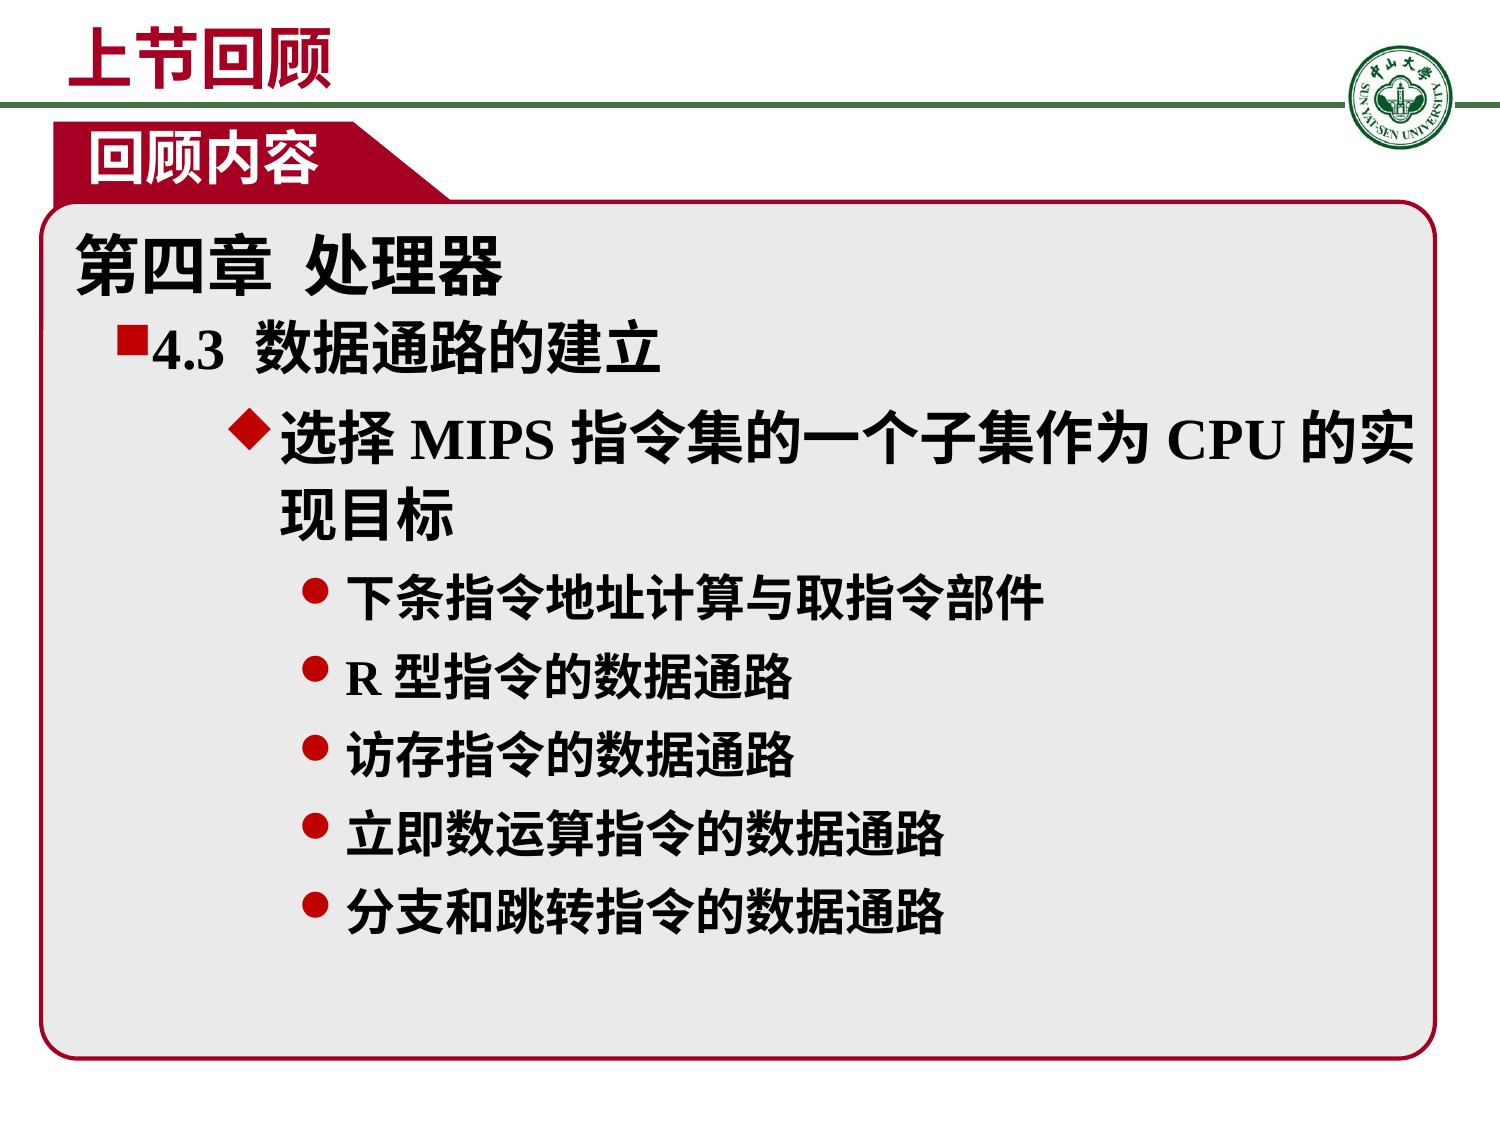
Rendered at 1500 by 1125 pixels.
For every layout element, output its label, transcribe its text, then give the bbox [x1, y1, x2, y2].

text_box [40, 113, 1436, 1059]
text_box 上节回顾 [20, 15, 506, 105]
picture [1345, 42, 1455, 152]
